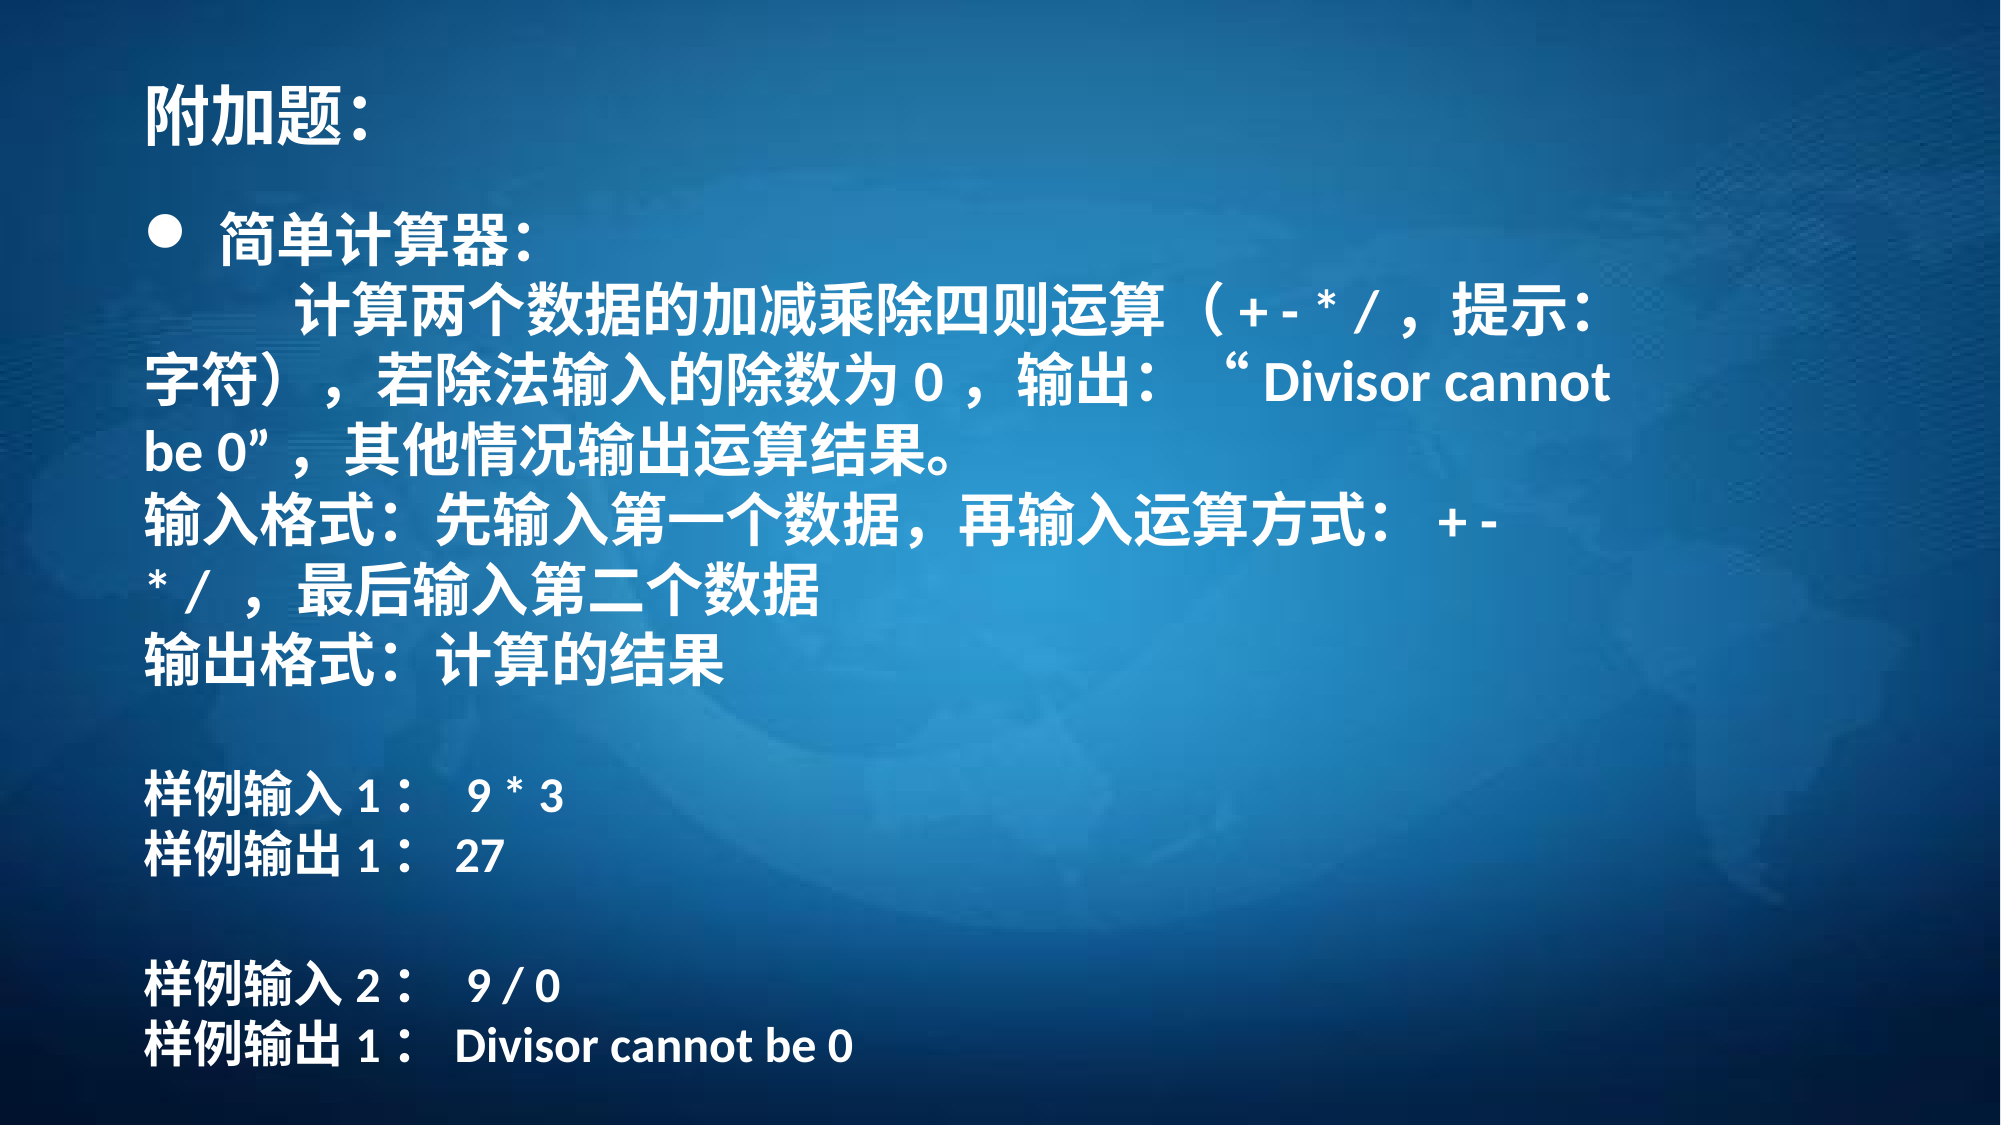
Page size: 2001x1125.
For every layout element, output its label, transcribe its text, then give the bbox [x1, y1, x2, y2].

text_box 附加题： [128, 66, 953, 162]
text_box 简单计算器： 计算两个数据的加减乘除四则运算（+ - * /，提示：字符），若除法输入的除数为0，输出：“Divisor cannot be 0”，其他情况输出运算结果。 输入格式：先输入第一个数据，再输入运算方式：+ - * / ，最后输入第二个数据 输出格式：计算的结果 样例输入1： 9 * 3 样例输出1：27 样例输入2： 9 / 0 样例输出1：Divisor cannot be 0 [128, 195, 1673, 1125]
picture [0, 0, 2001, 1125]
